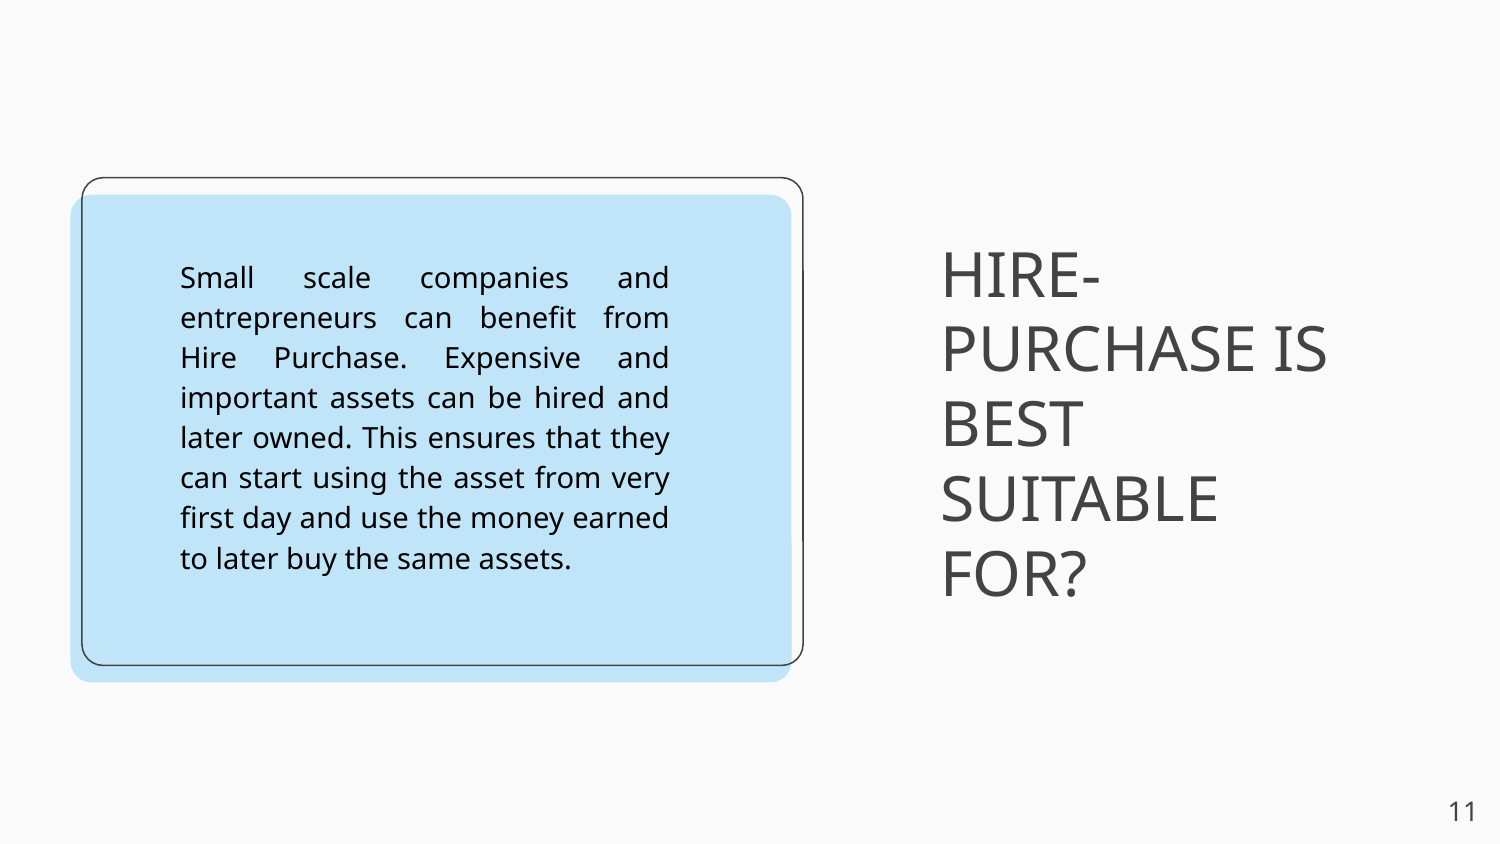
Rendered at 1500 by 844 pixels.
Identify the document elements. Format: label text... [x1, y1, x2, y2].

title HIRE-PURCHASE IS BEST SUITABLE FOR? [925, 272, 1362, 572]
subtitle Small scale companies and entrepreneurs can benefit from Hire Purchase. Expensive and important assets can be hired and later owned. This ensures that they can start using the asset from very first day and use the money earned to later buy the same assets. [165, 238, 686, 626]
slide_number ‹#› [1403, 779, 1494, 844]
